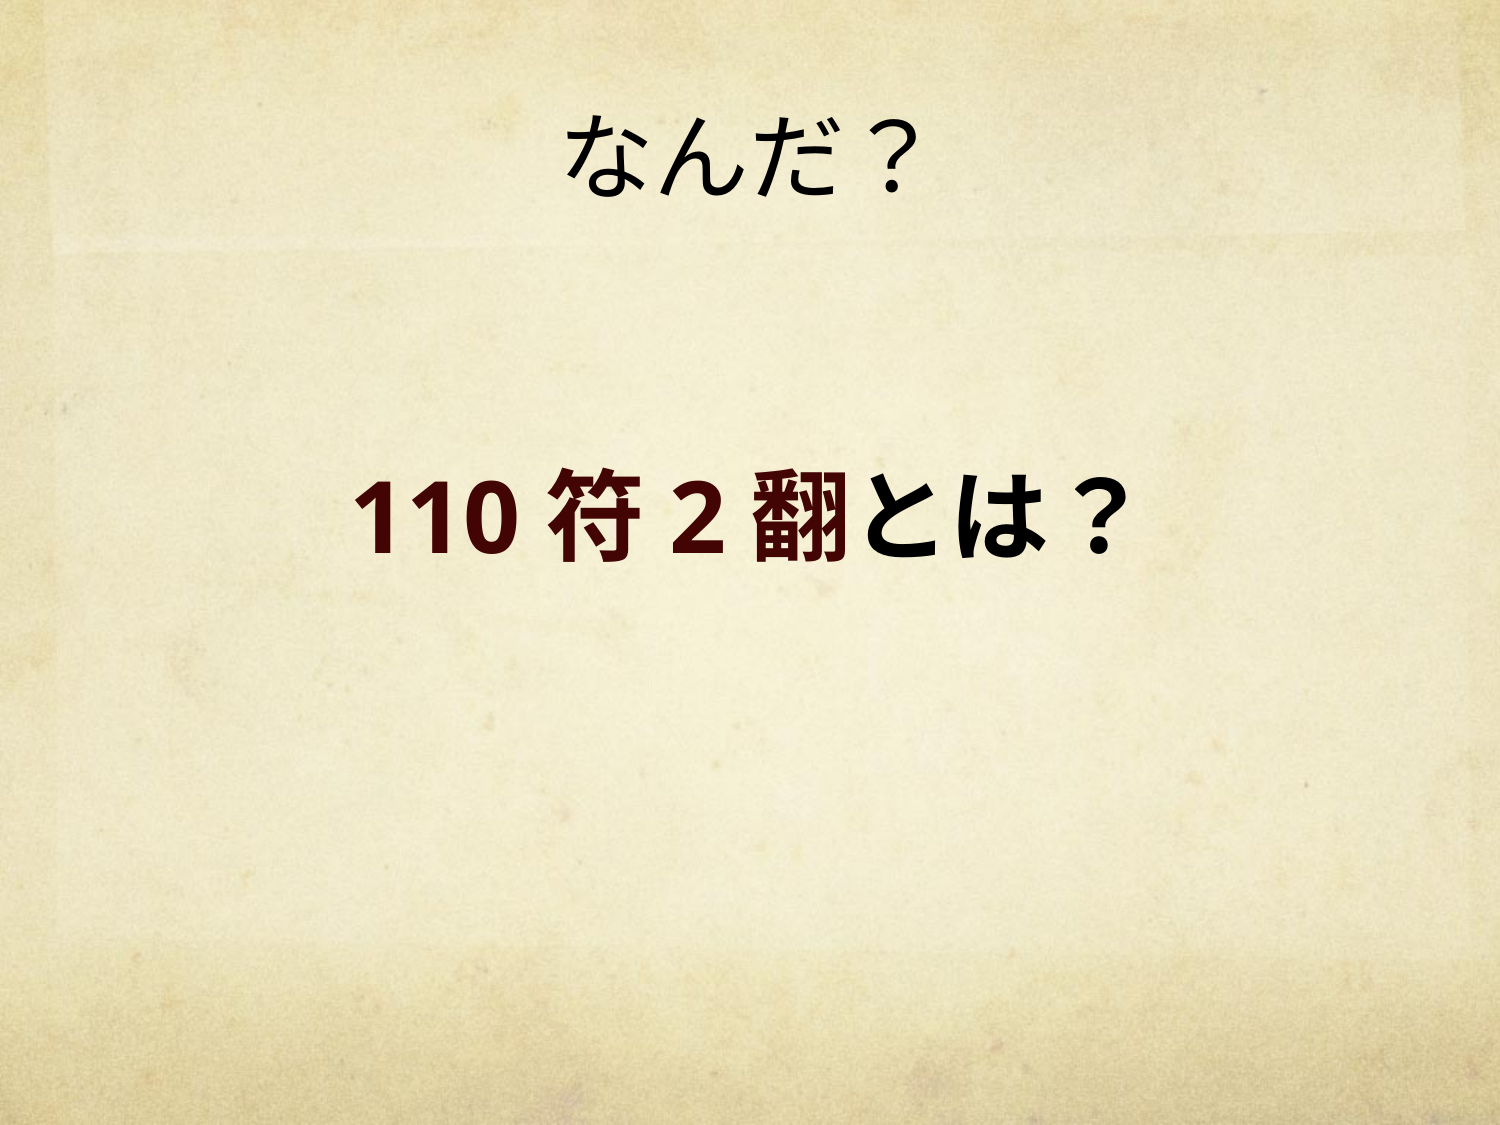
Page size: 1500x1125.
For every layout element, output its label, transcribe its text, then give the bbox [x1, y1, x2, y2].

list 110符2翻とは？ [150, 284, 1350, 950]
picture [0, 0, 1500, 1125]
title なんだ？ [150, 82, 1350, 225]
